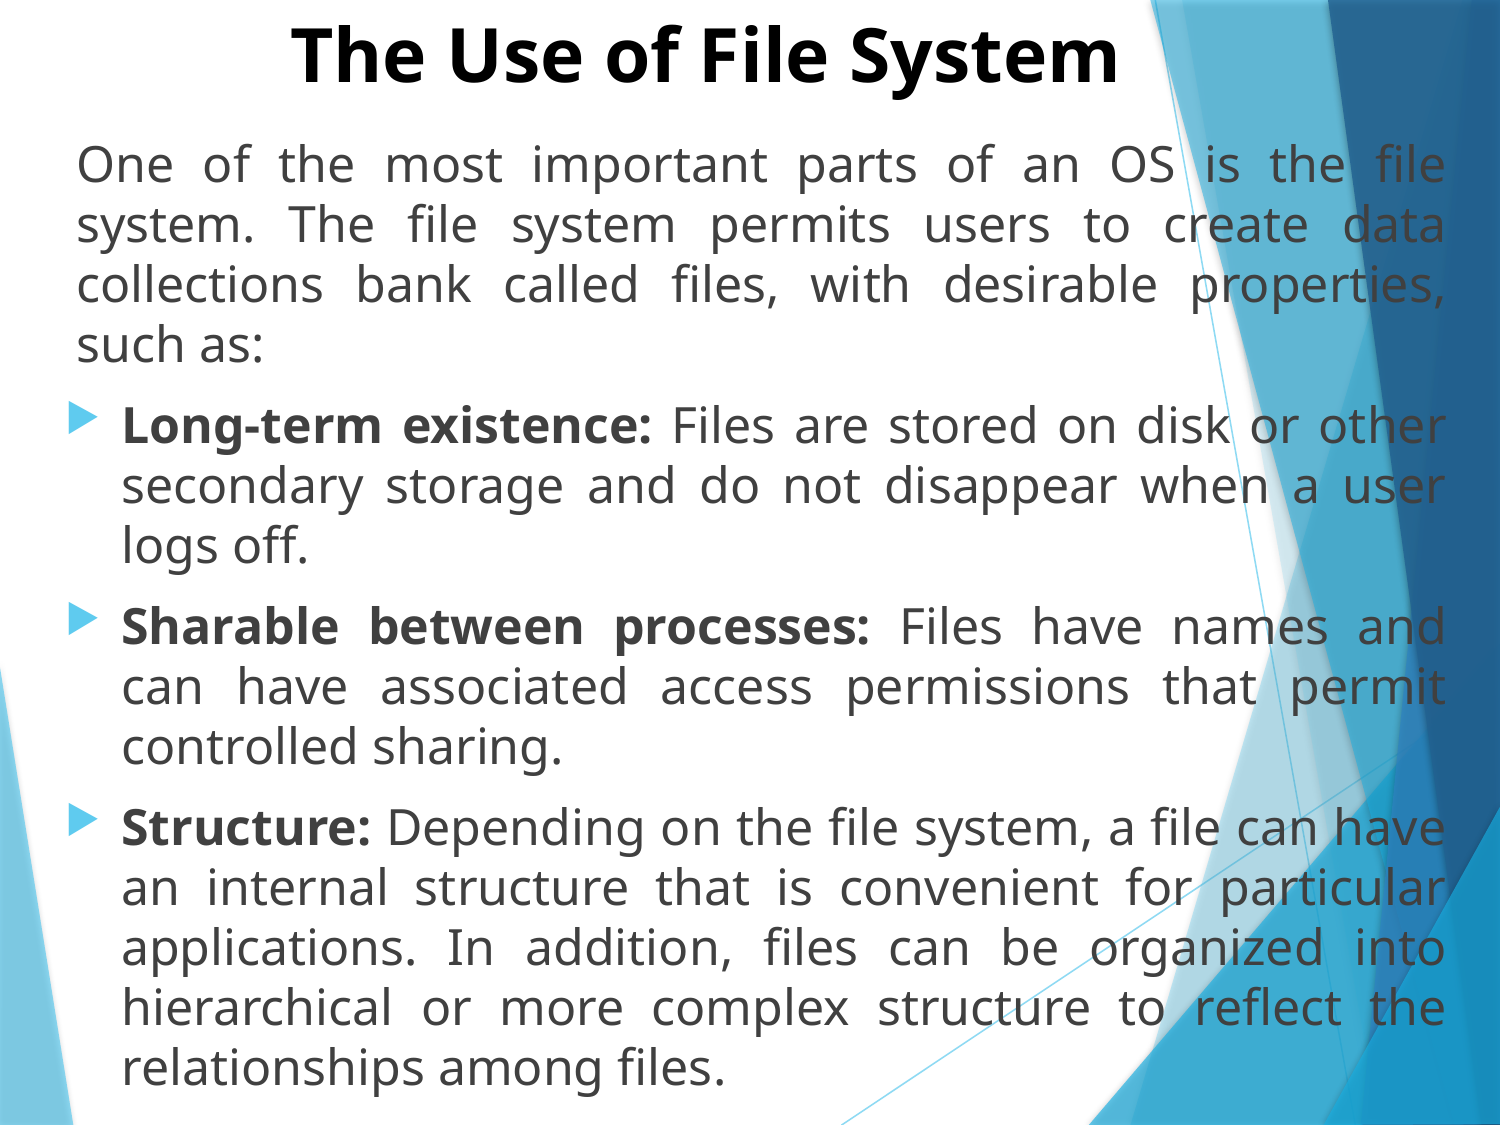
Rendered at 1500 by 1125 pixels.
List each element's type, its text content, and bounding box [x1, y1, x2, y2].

list One of the most important parts of an OS is the file system. The file system permits users to create data collections bank called files, with desirable properties, such as: Long-term existence: Files are stored on disk or other secondary storage and do not disappear when a user logs off. Sharable between processes: Files have names and can have associated access permissions that permit controlled sharing. Structure: Depending on the file system, a file can have an internal structure that is convenient for particular applications. In addition, files can be organized into hierarchical or more complex structure to reflect the relationships among files. [50, 125, 1463, 775]
title The Use of File System [275, 0, 1175, 125]
